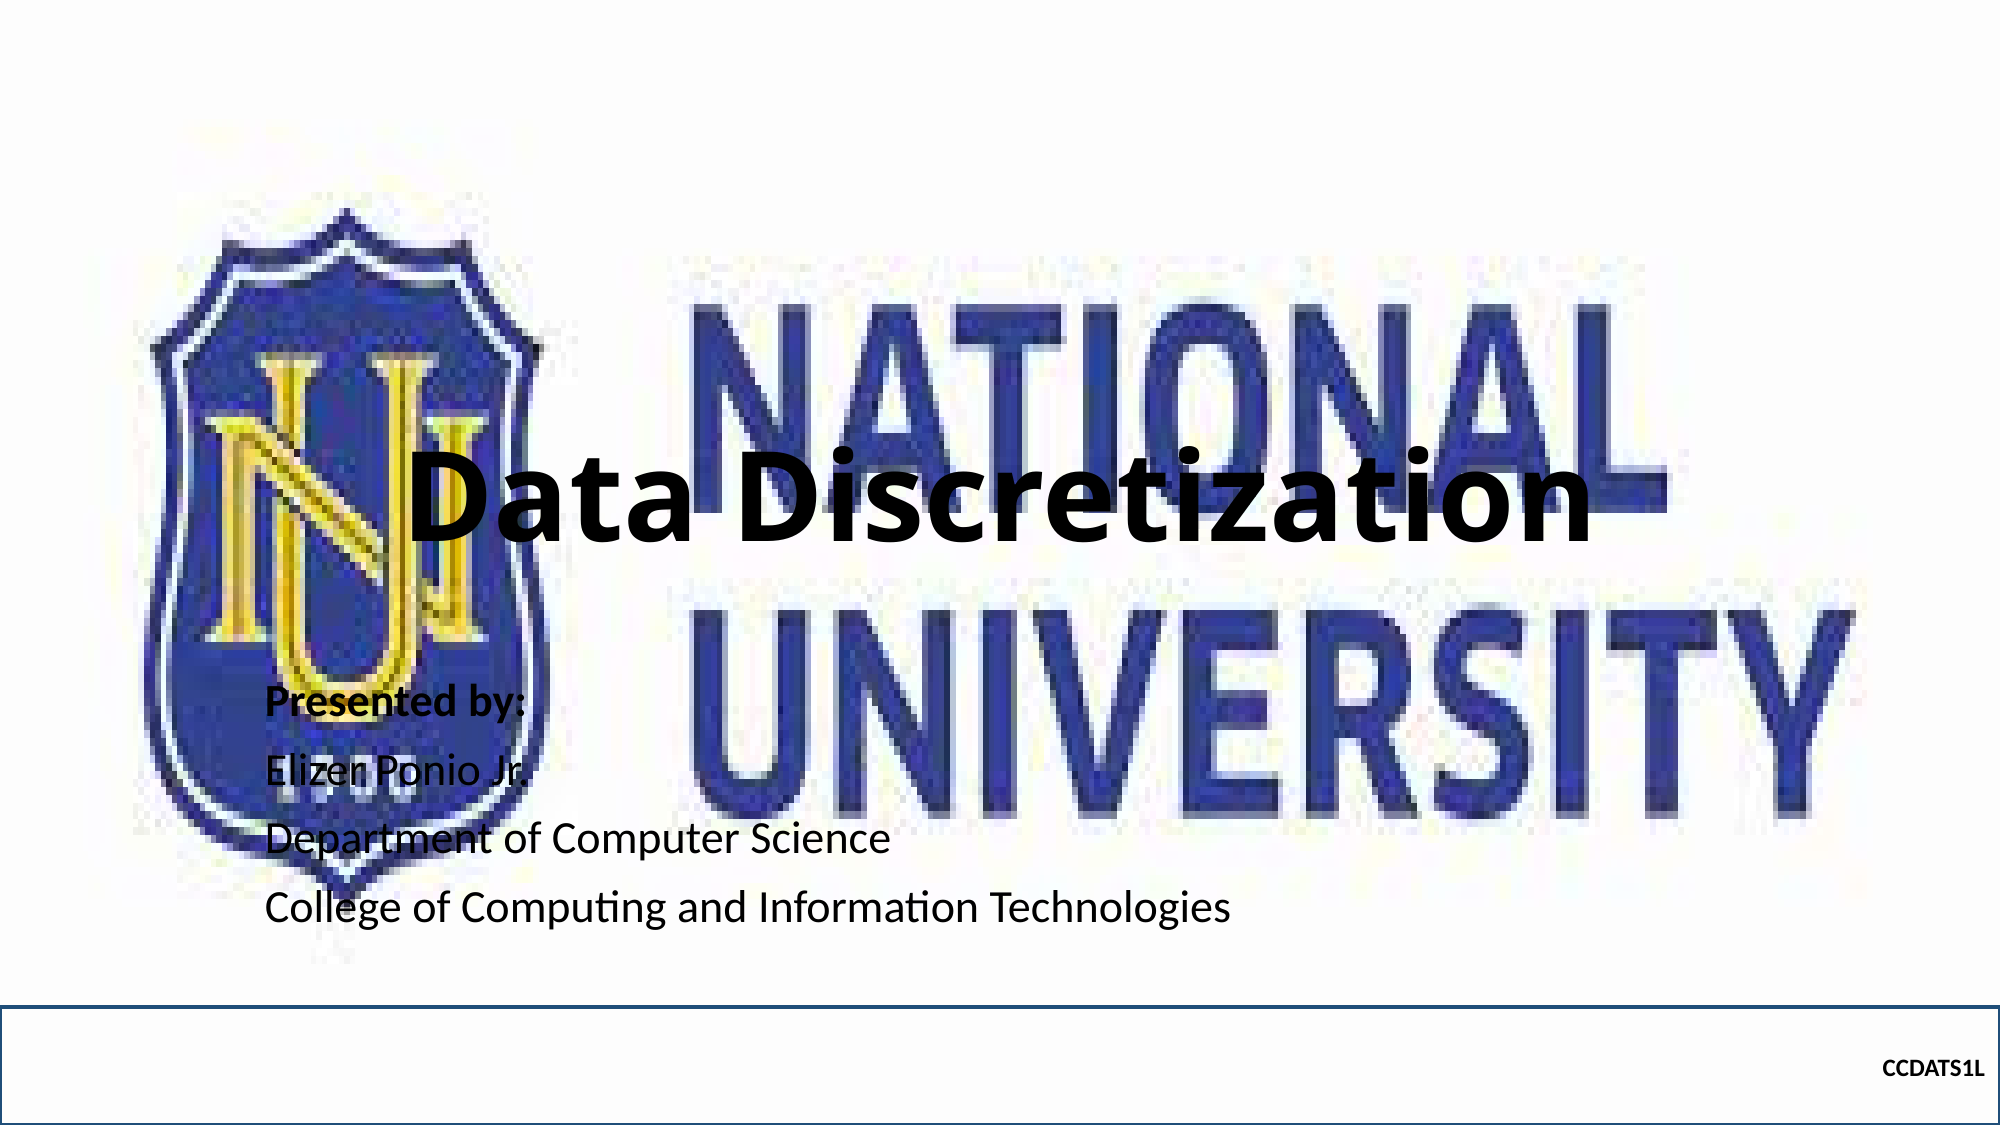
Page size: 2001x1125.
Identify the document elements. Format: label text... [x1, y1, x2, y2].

subtitle Presented by: Elizer Ponio Jr. Department of Computer Science College of Computing and Information Technologies [249, 669, 1750, 941]
footer CCDATS1L [0, 1007, 2000, 1125]
picture [0, 0, 2000, 1007]
title Data Discretization [249, 184, 1750, 576]
